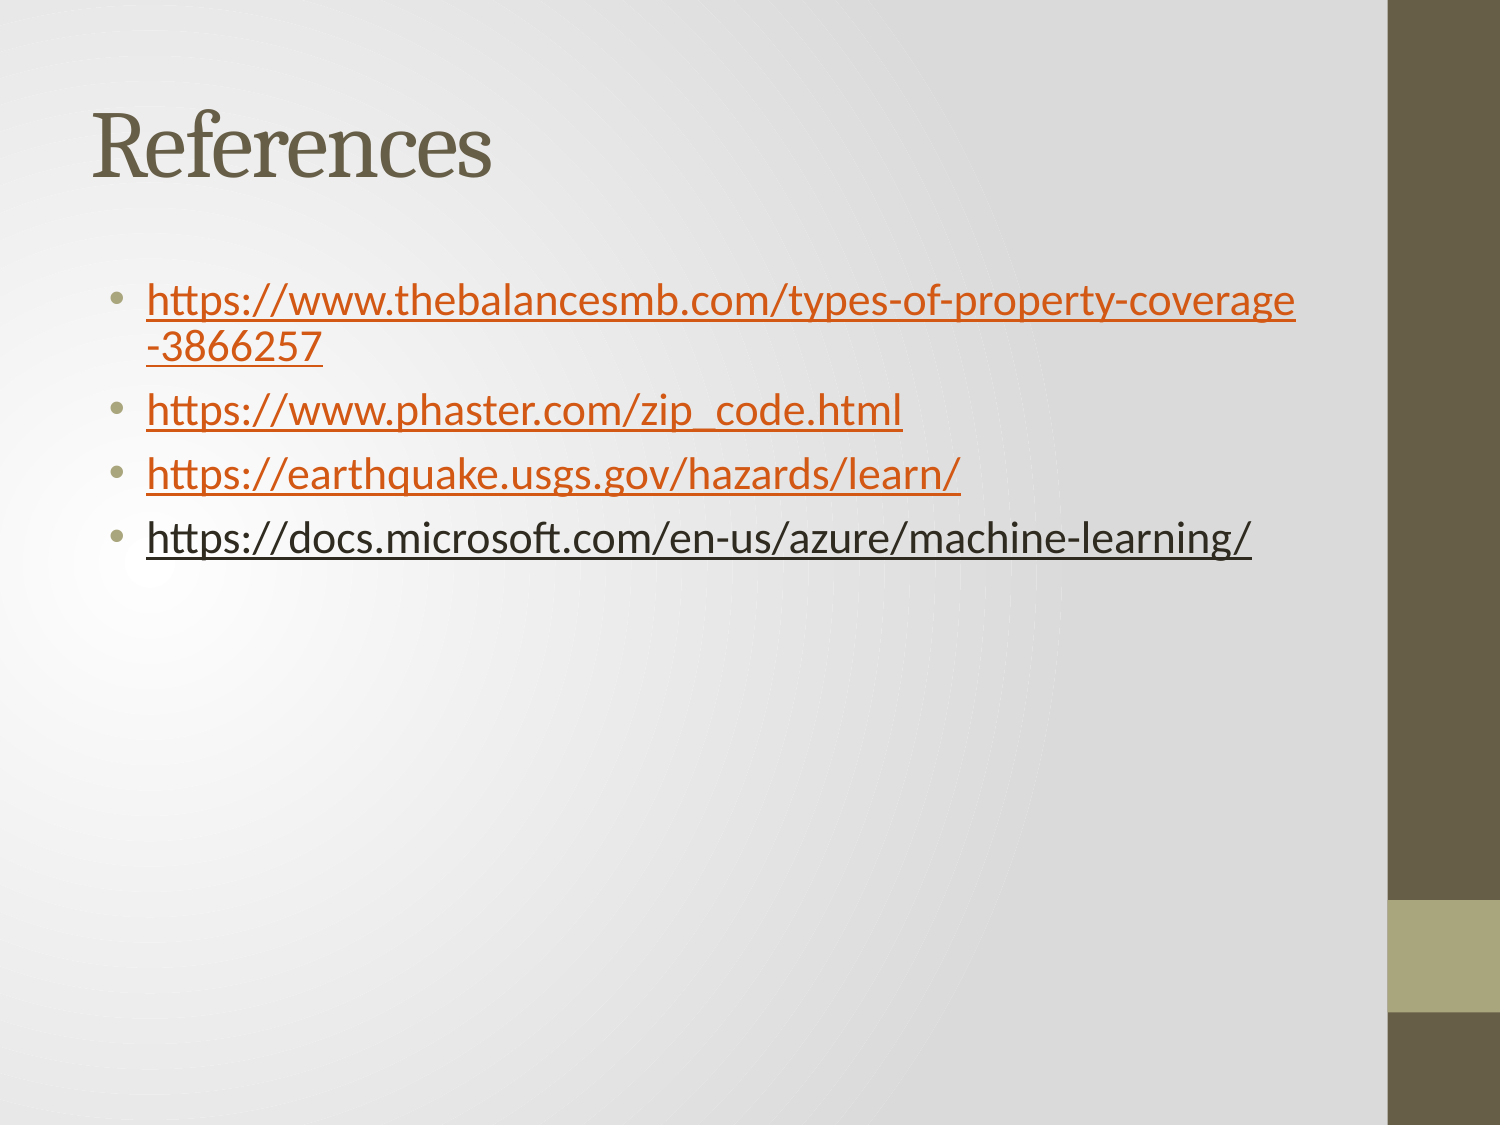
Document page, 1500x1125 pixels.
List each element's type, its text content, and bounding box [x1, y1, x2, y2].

list https://www.thebalancesmb.com/types-of-property-coverage-3866257 https://www.phaster.com/zip_code.html https://earthquake.usgs.gov/hazards/learn/ https://docs.microsoft.com/en-us/azure/machine-learning/ [75, 262, 1325, 1050]
title References [75, 45, 1325, 233]
